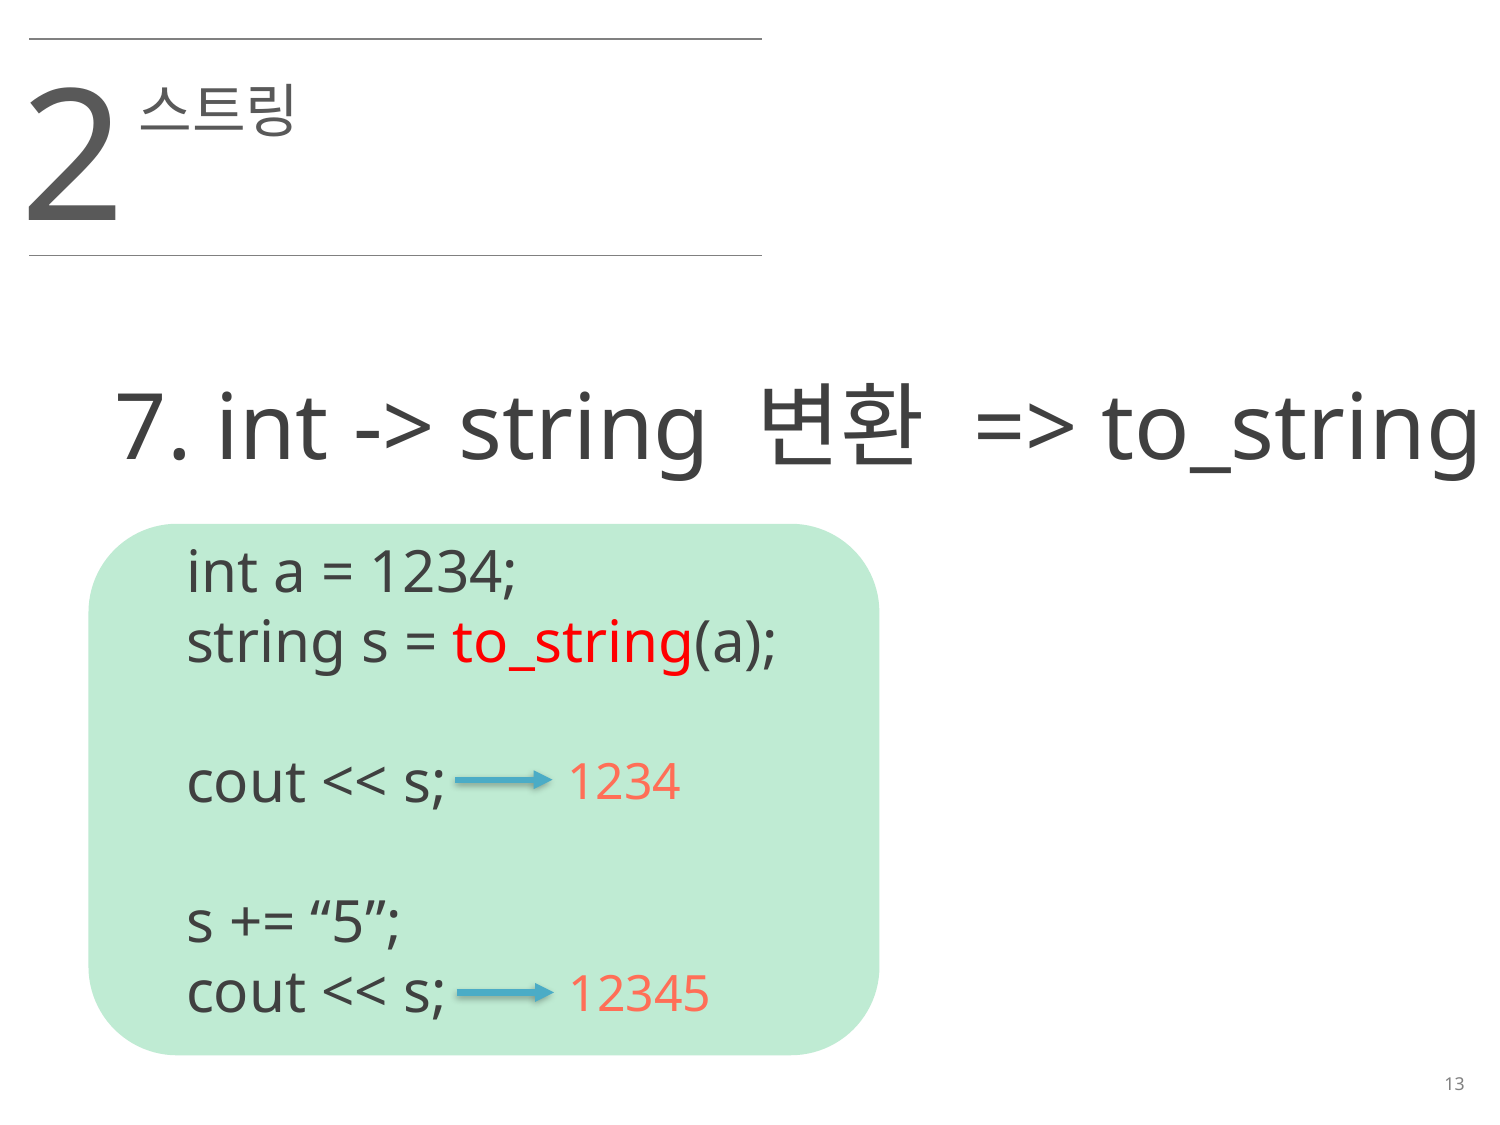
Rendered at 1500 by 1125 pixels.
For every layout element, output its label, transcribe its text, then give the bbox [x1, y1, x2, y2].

text_box 12345 [553, 954, 892, 1030]
text_box 스트링 [123, 66, 443, 152]
text_box [86, 521, 854, 1058]
text_box 2 [5, 29, 124, 265]
text_box 1234 [552, 741, 891, 817]
text_box 7. int -> string 변환 => to_string [100, 360, 1500, 486]
text_box int a = 1234; string s = to_string(a); cout << s; s += “5”; cout << s; [171, 527, 892, 1032]
